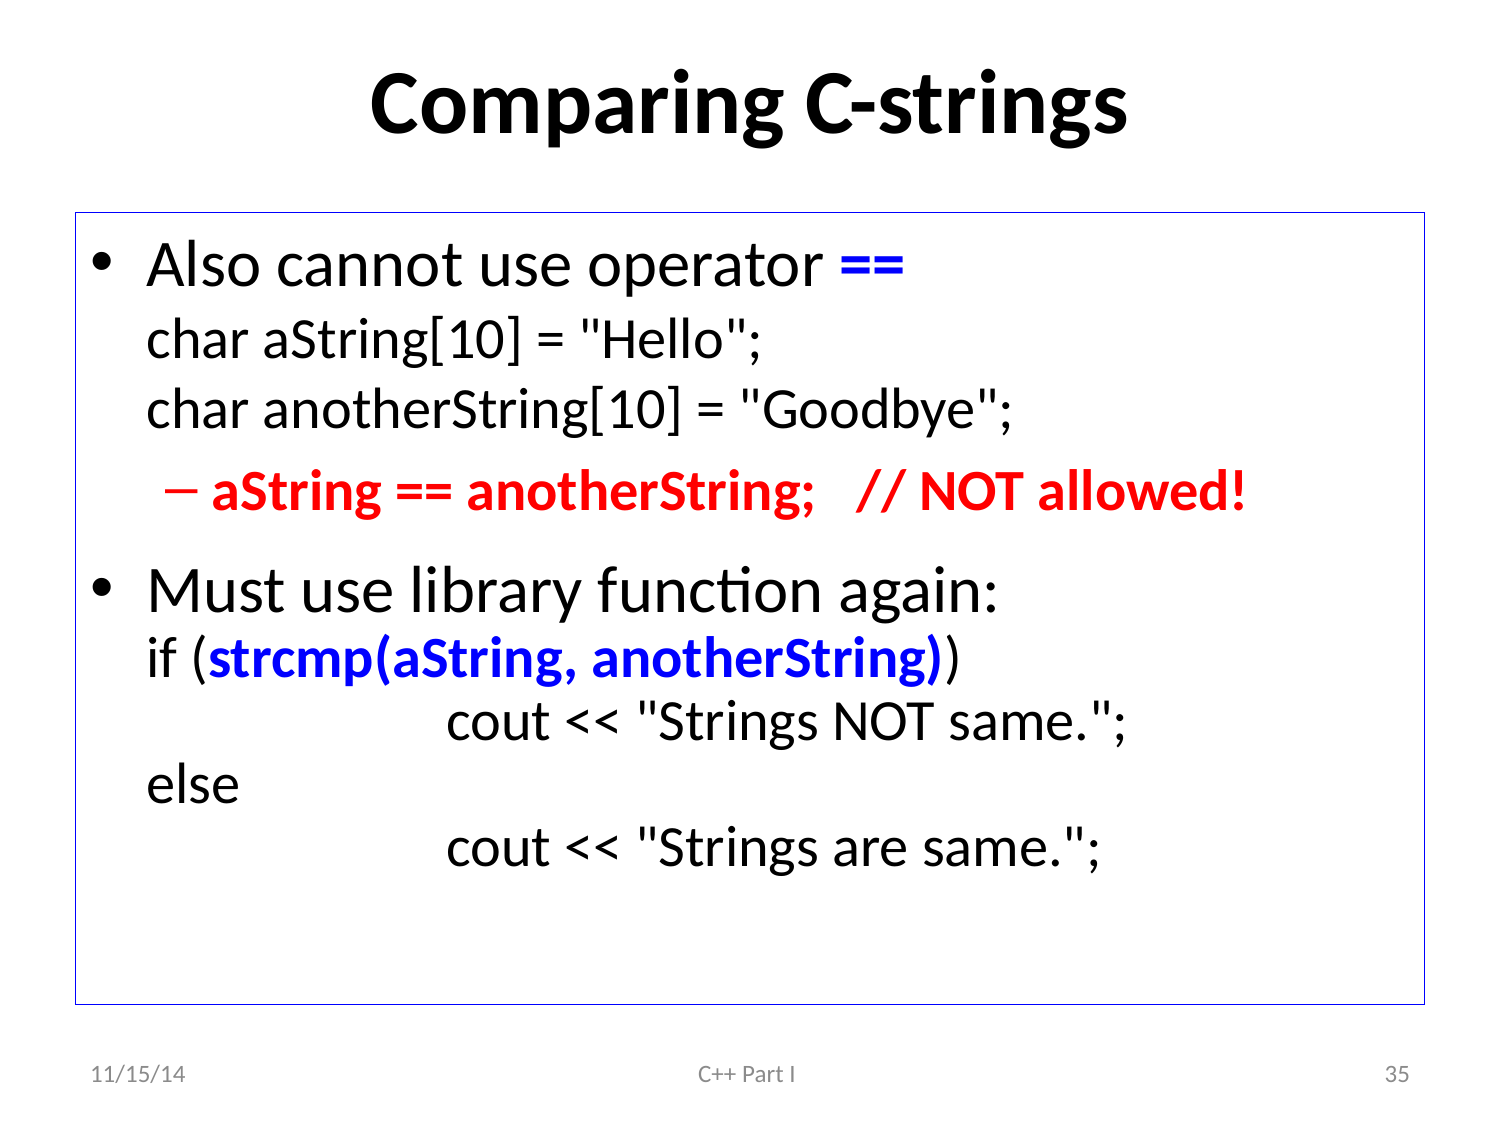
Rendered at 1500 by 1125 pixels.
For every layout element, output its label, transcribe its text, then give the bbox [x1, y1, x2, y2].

list Also cannot use operator == char aString[10] = "Hello"; char anotherString[10] = "Goodbye"; aString == anotherString; // NOT allowed! Must use library function again: if (strcmp(aString, anotherString)) cout << "Strings NOT same."; else cout << "Strings are same."; [75, 212, 1425, 1005]
footer C++ Part I [512, 1042, 988, 1103]
slide_number 35 [1074, 1042, 1425, 1103]
title Comparing C-strings [75, 2, 1425, 191]
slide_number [75, 1042, 425, 1103]
